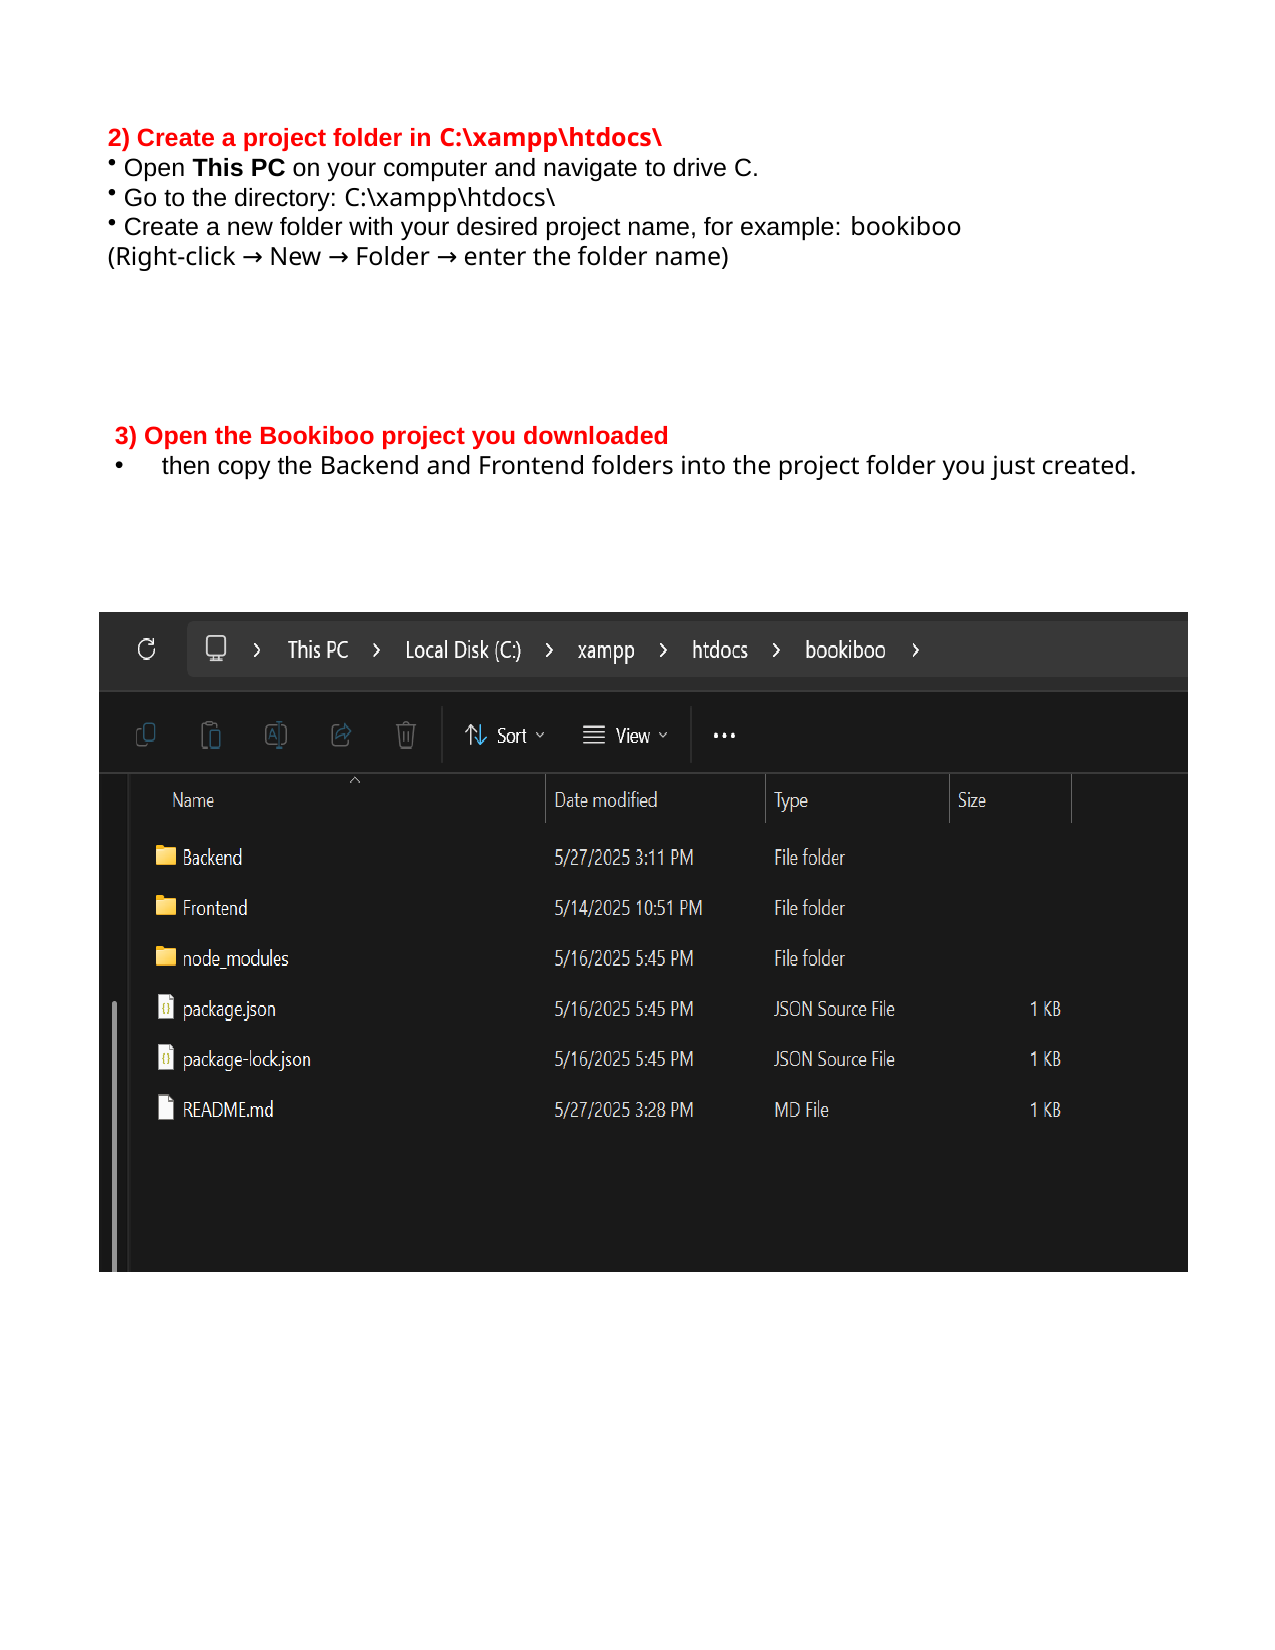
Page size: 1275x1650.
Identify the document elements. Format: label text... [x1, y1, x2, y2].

text_box 3) Open the Bookiboo project you downloaded then copy the Backend and Frontend folders into the project folder you just created. [100, 412, 1175, 518]
text_box 2) Create a project folder in C:\xampp\htdocs\ Open This PC on your computer and navigate to drive C. Go to the directory: C:\xampp\htdocs\ Create a new folder with your desired project name, for example: bookiboo (Right-click → New → Folder → enter the folder name) [92, 113, 978, 309]
picture [99, 612, 1188, 1272]
